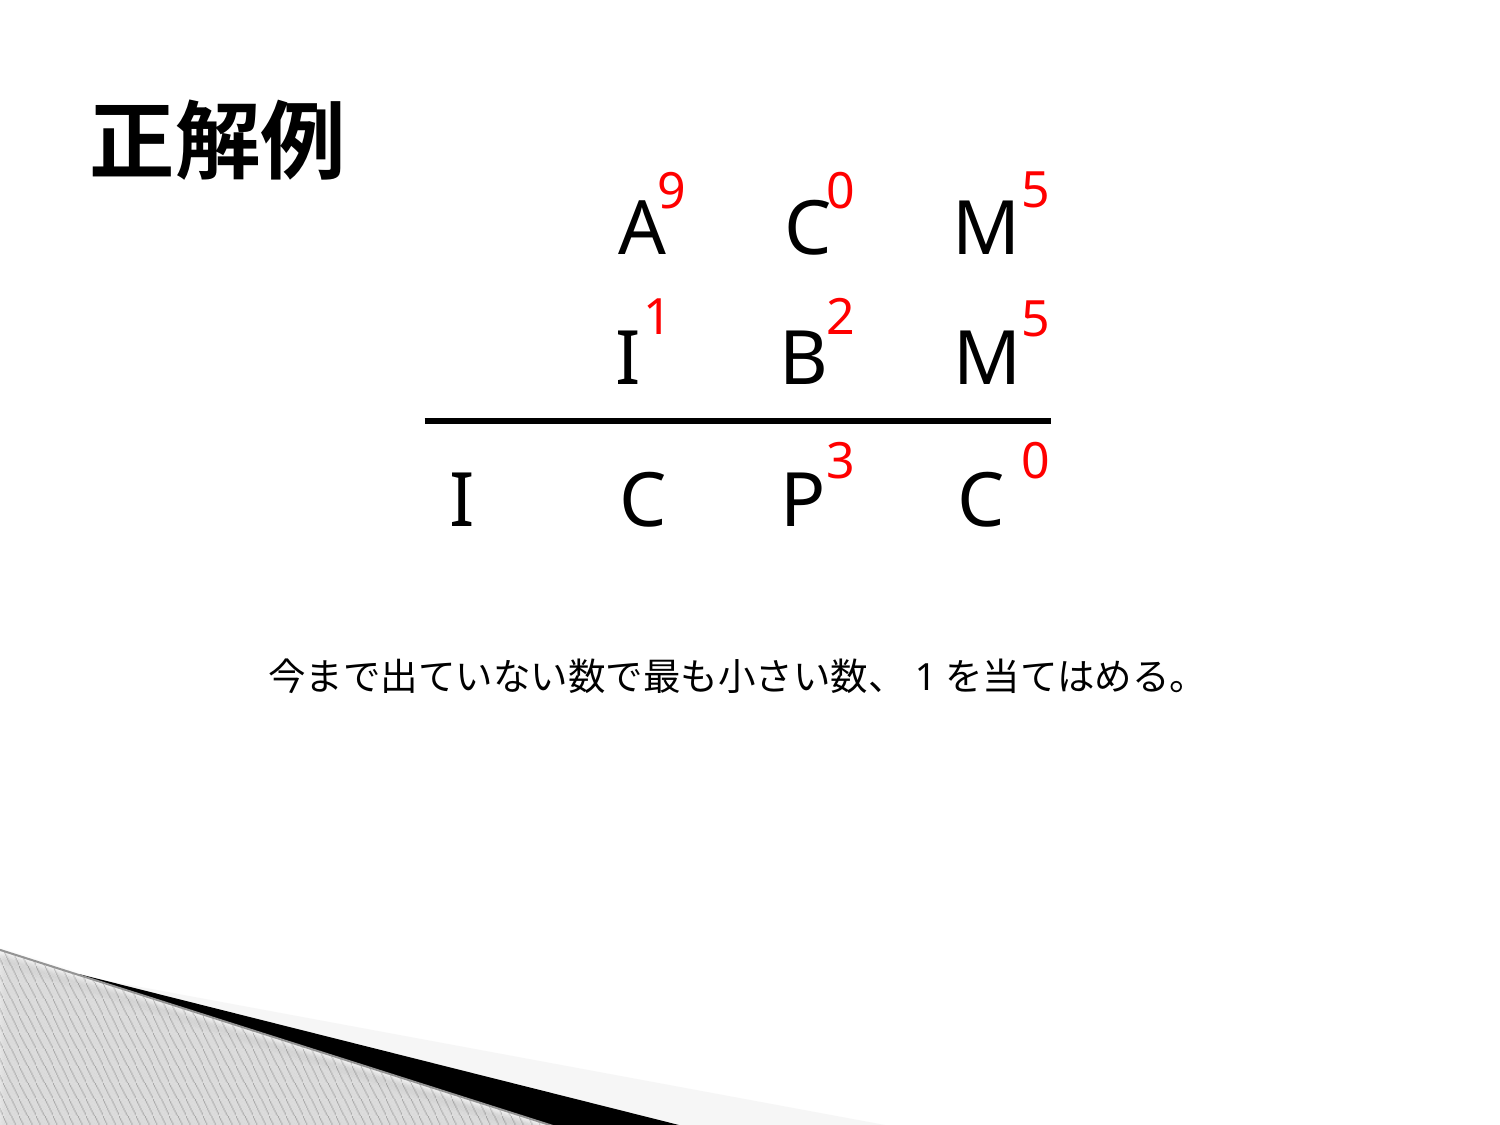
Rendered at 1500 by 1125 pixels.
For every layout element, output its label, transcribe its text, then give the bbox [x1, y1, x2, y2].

text_box A [604, 172, 682, 278]
text_box 9 [643, 151, 702, 227]
text_box I [600, 302, 656, 408]
text_box 0 [812, 151, 871, 227]
text_box I [435, 444, 490, 550]
title 正解例 [75, 45, 1425, 233]
text_box 1 [628, 277, 688, 352]
text_box C [942, 444, 1020, 550]
text_box M [937, 172, 1036, 278]
text_box P [765, 444, 841, 550]
text_box M [938, 302, 1037, 408]
text_box 0 [1006, 421, 1065, 497]
text_box C [769, 172, 847, 278]
text_box 5 [1006, 278, 1065, 354]
text_box 3 [812, 432, 871, 497]
text_box C [604, 444, 682, 550]
text_box 5 [1006, 150, 1065, 225]
text_box 2 [812, 277, 871, 352]
text_box 今まで出ていない数で最も小さい数、1を当てはめる。 [253, 645, 1222, 706]
text_box B [764, 302, 844, 408]
